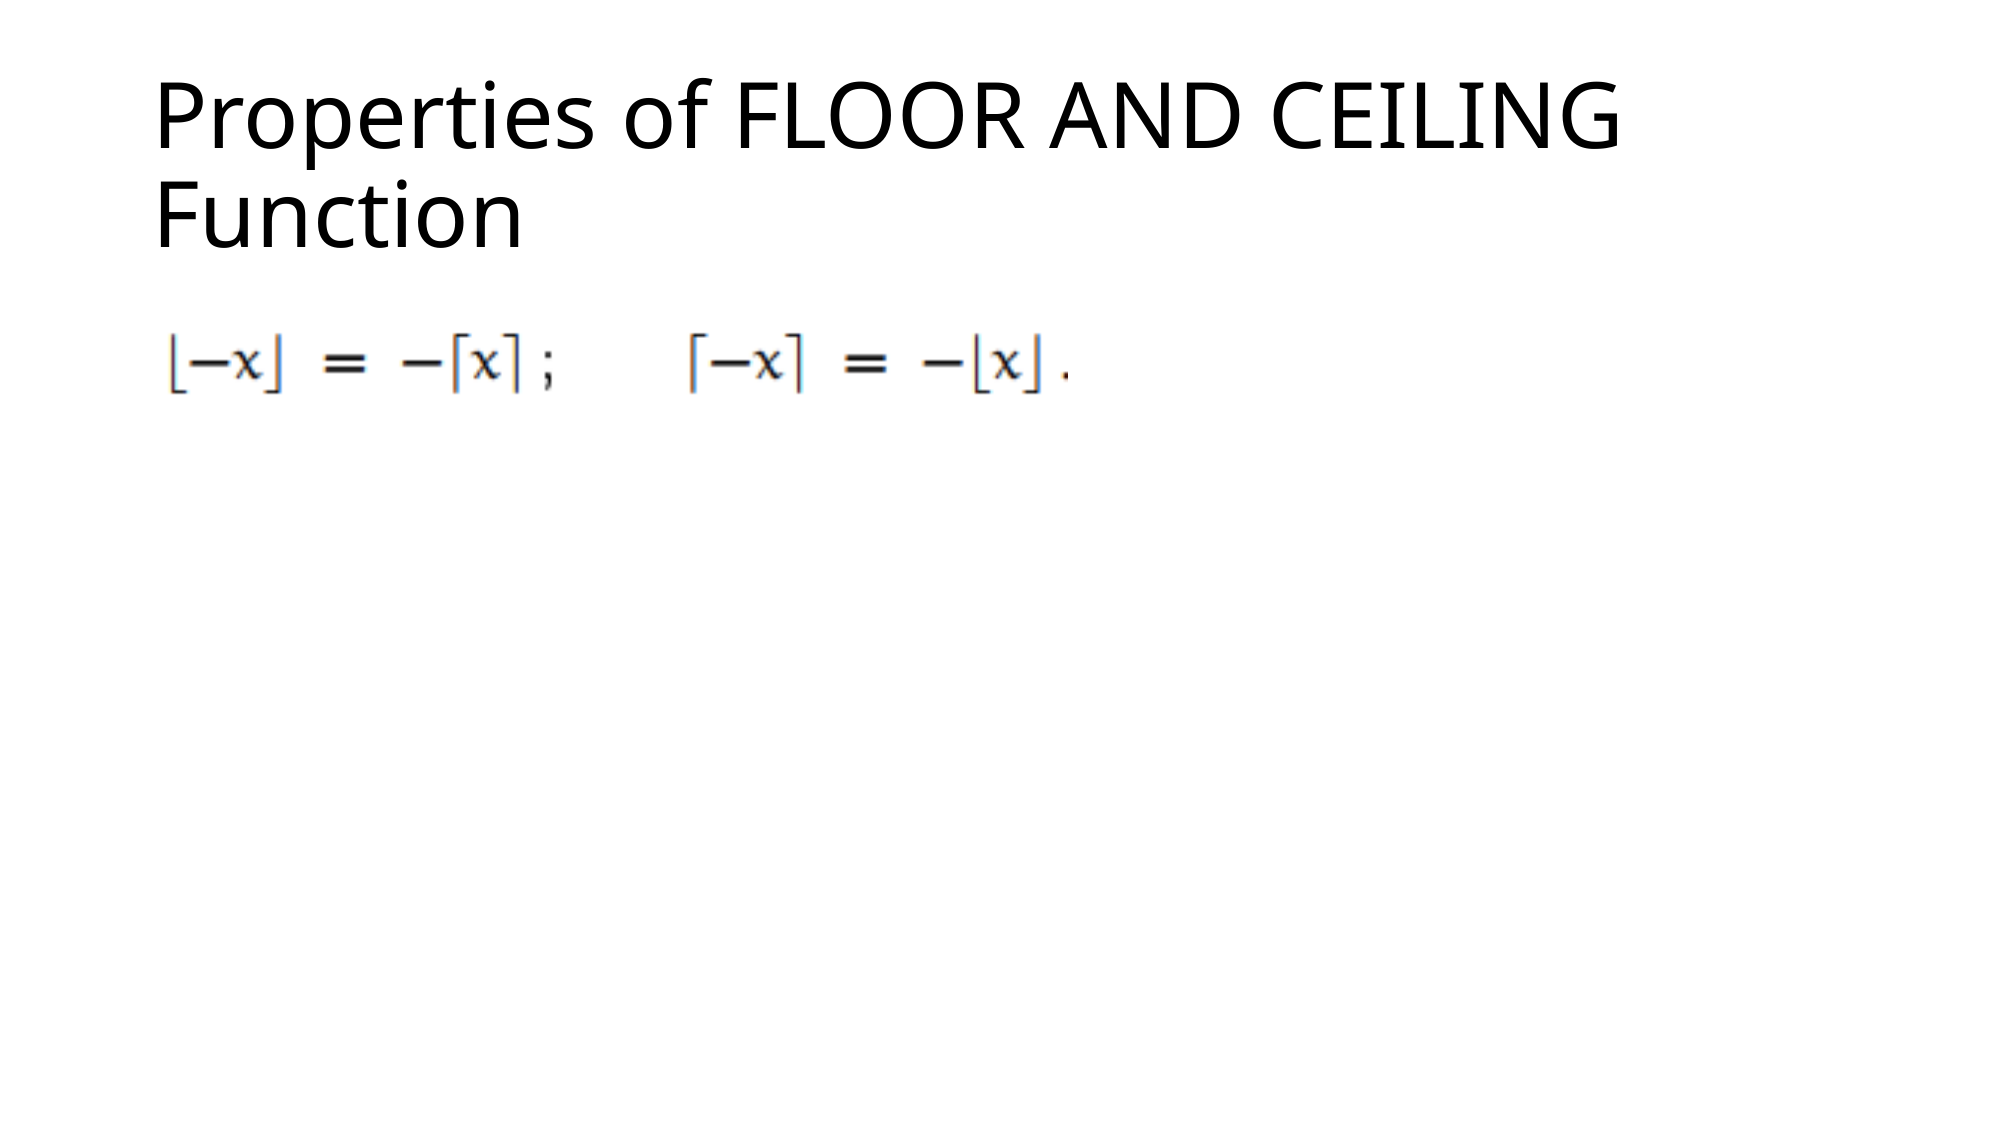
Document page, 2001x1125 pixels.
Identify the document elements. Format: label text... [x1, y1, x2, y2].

picture [137, 299, 1068, 442]
title Properties of FLOOR AND CEILING Function [137, 59, 1863, 278]
